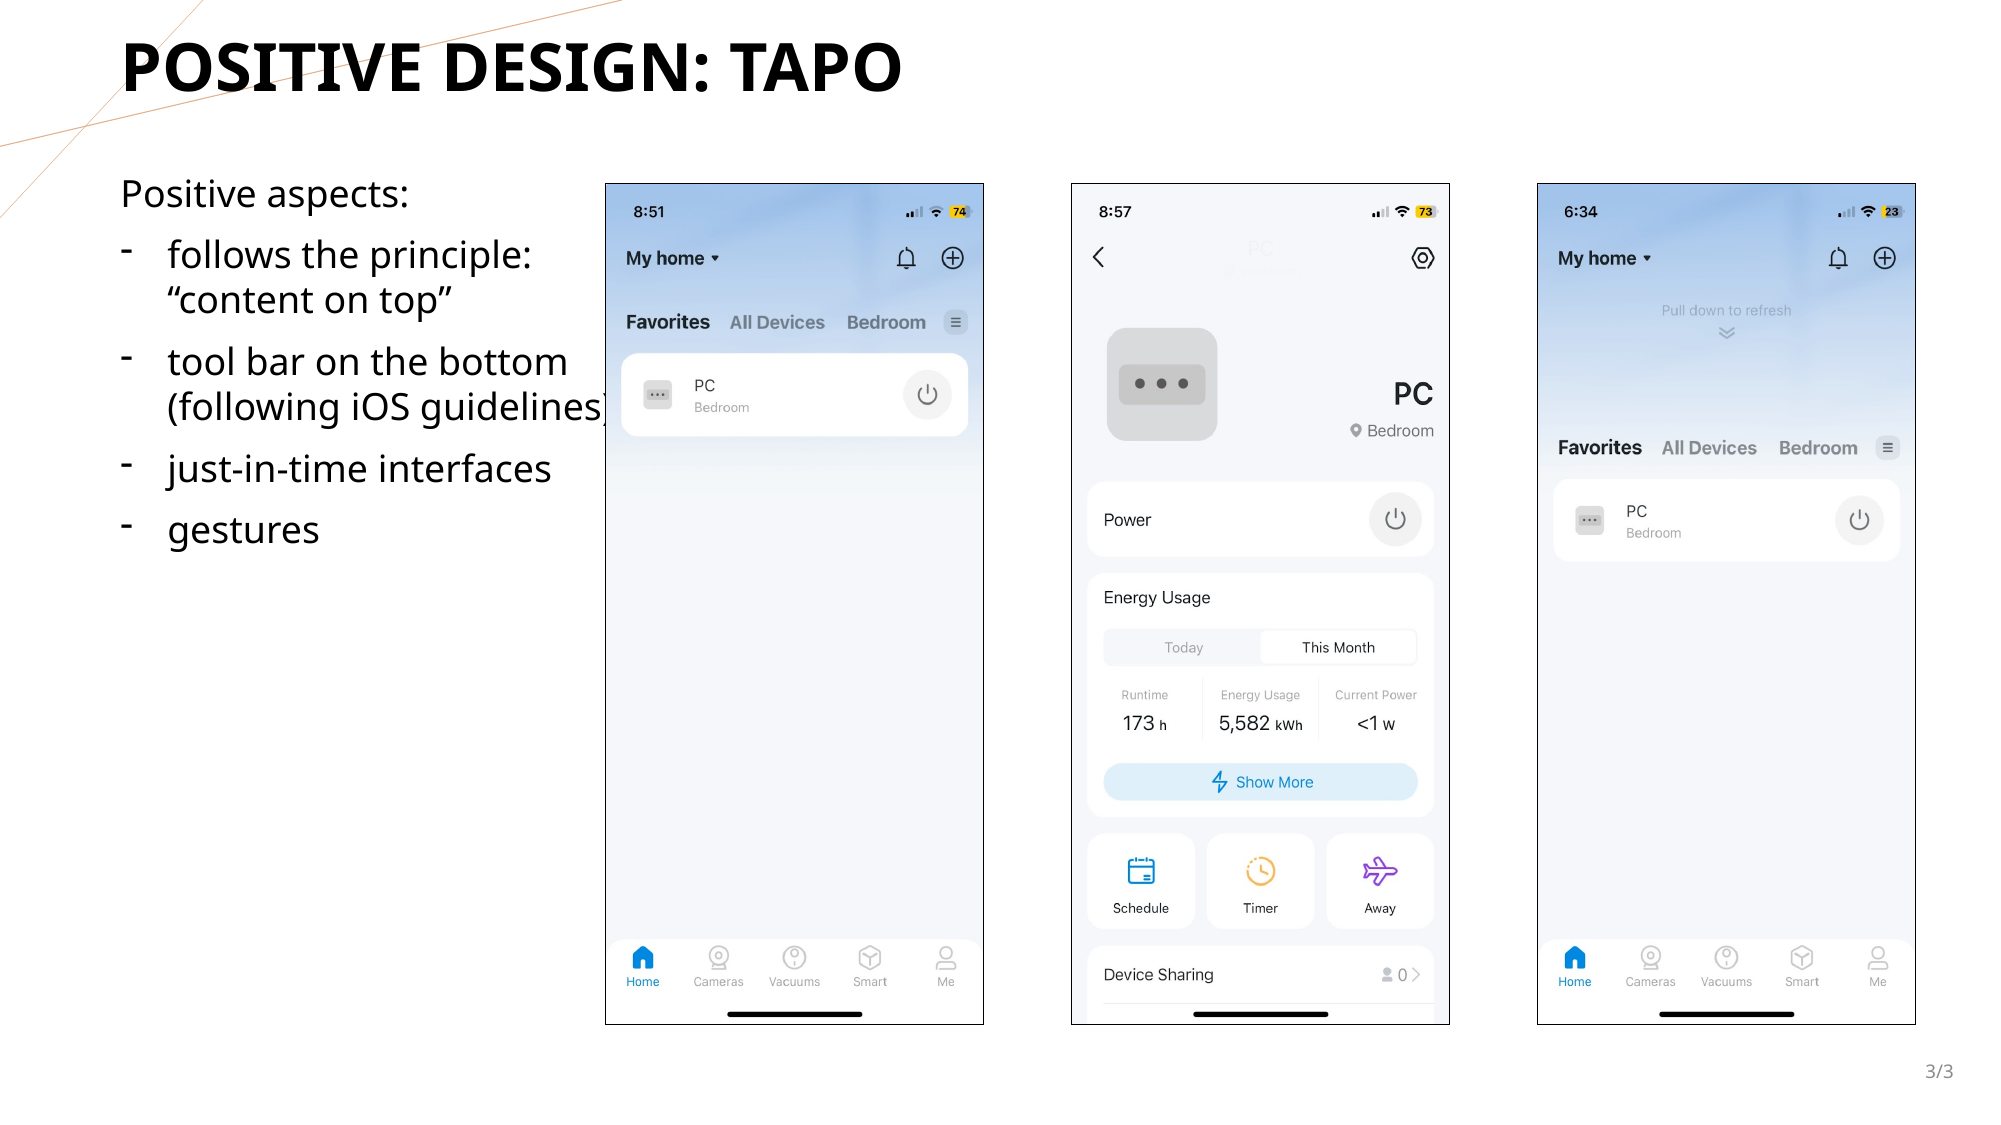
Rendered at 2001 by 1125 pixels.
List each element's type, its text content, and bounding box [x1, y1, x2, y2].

picture [605, 183, 984, 1025]
text_box Positive aspects: follows the principle: “content on top” tool bar on the bottom (following iOS guidelines) just-in-time interfaces gestures [105, 162, 641, 610]
text_box POSITIVE DESIGN: TAPO [105, 17, 1009, 112]
slide_number 3/3 [1519, 1042, 1969, 1103]
picture [1537, 183, 1916, 1025]
picture [1071, 183, 1450, 1025]
